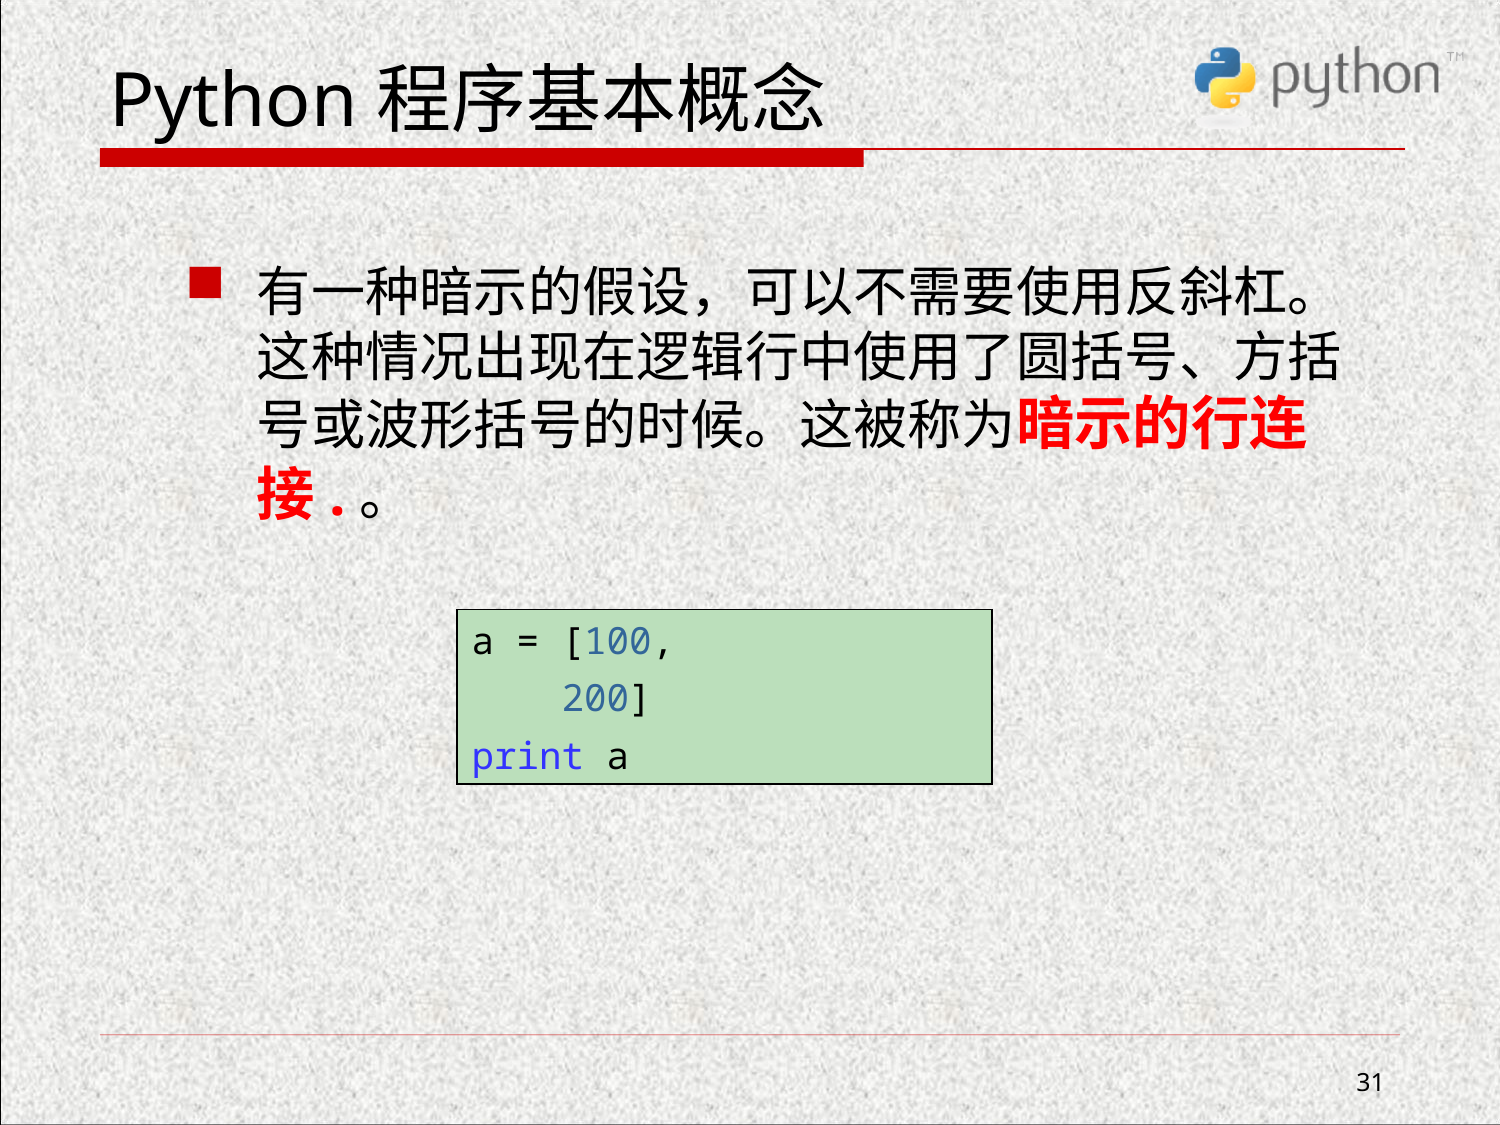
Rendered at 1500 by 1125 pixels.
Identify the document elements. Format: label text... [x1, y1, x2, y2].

list 有一种暗示的假设，可以不需要使用反斜杠。这种情况出现在逻辑行中使用了圆括号、方括号或波形括号的时候。这被称为暗示的行连接.。 [92, 172, 1406, 988]
title Python程序基本概念 [94, 50, 1407, 149]
picture [0, 0, 1500, 1125]
slide_number 31 [1074, 1058, 1400, 1103]
text_box a = [100, 200] print a [456, 609, 992, 785]
